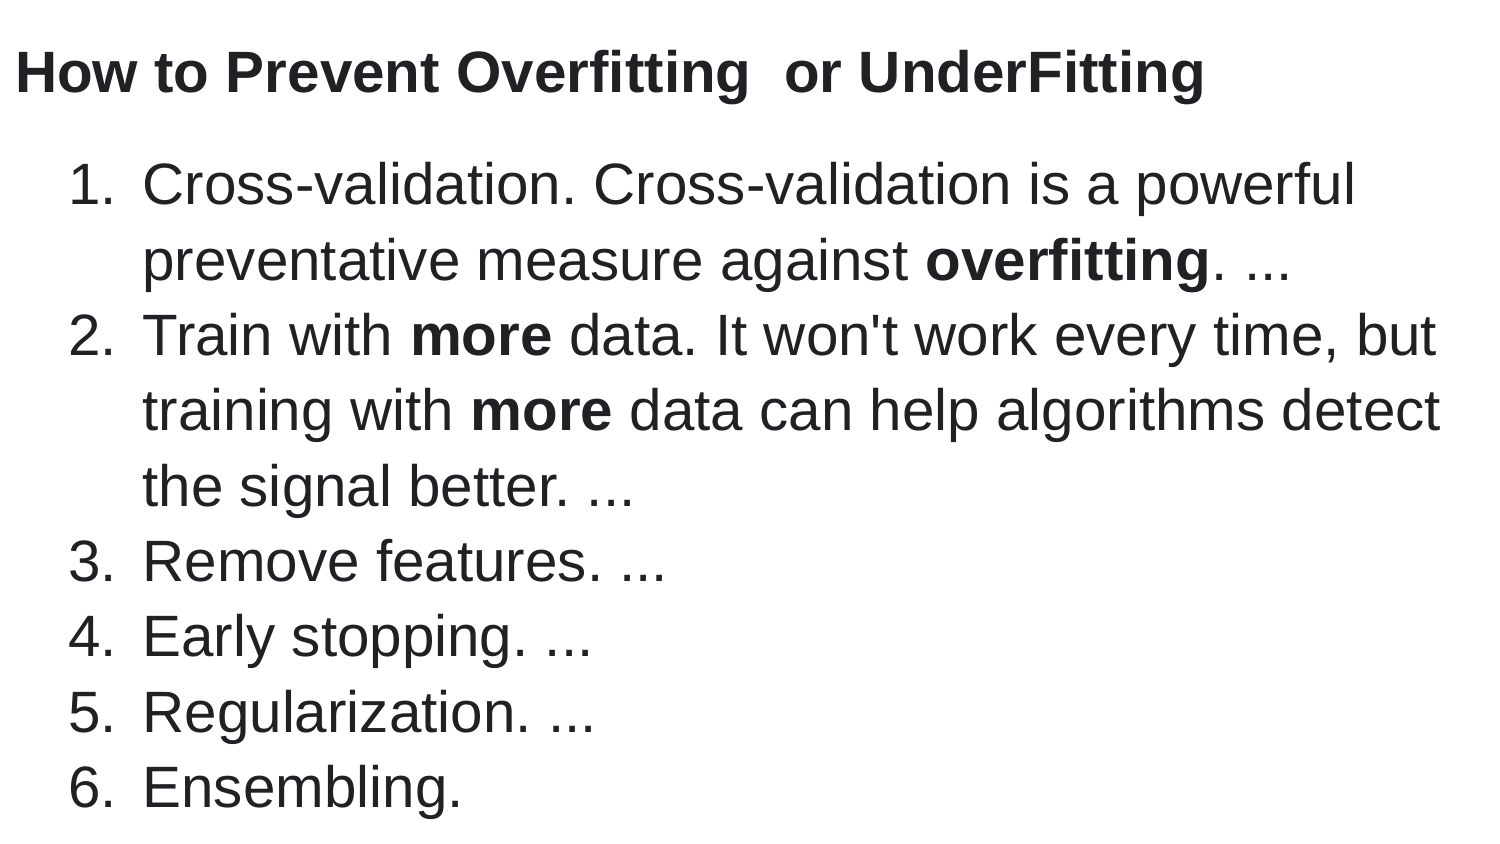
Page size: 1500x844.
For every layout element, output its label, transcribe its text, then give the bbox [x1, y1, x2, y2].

list How to Prevent Overfitting or UnderFitting Cross-validation. Cross-validation is a powerful preventative measure against overfitting. ... Train with more data. It won't work every time, but training with more data can help algorithms detect the signal better. ... Remove features. ... Early stopping. ... Regularization. ... Ensembling. [0, 0, 1500, 844]
